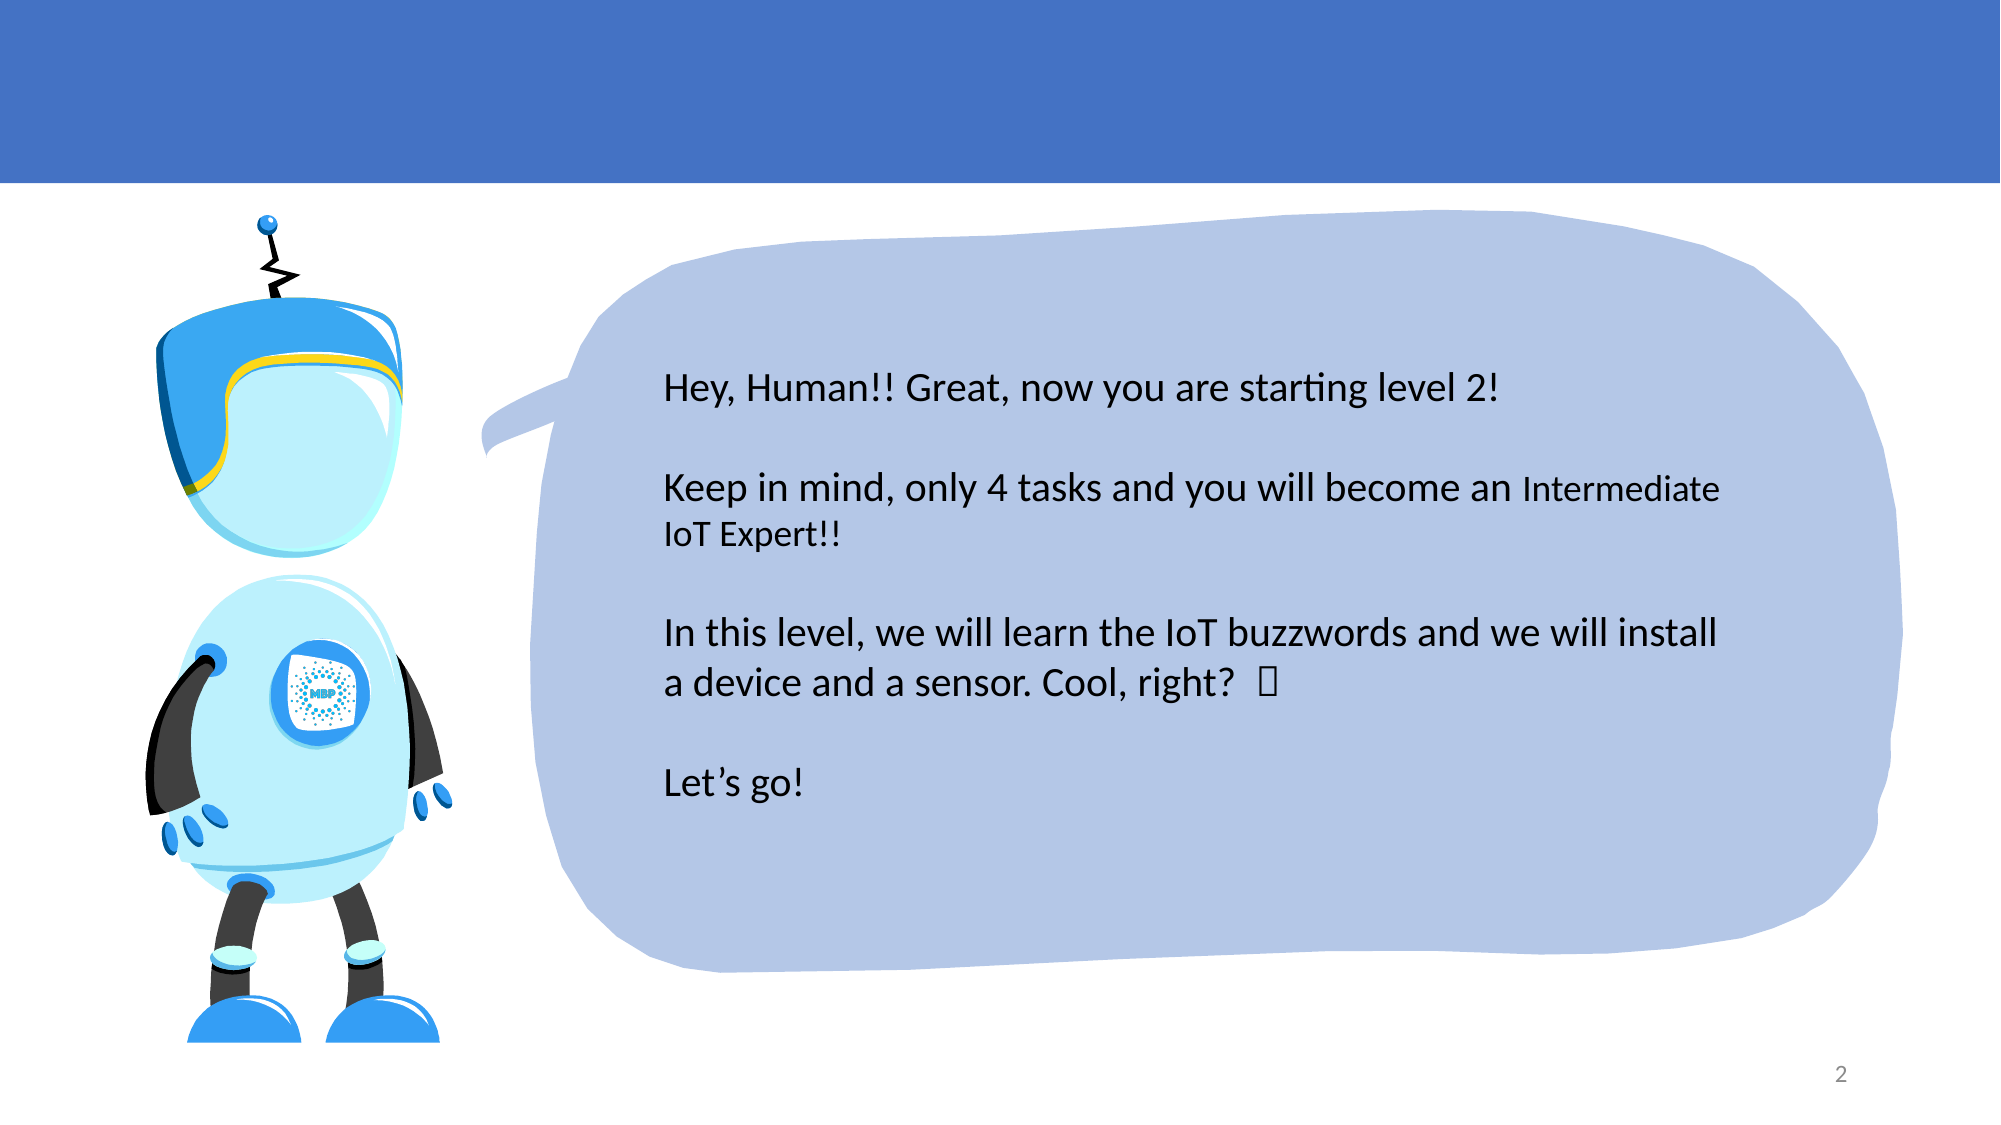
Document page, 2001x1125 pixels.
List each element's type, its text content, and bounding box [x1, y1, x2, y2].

text_box [0, 0, 2000, 184]
text_box [481, 372, 596, 458]
text_box [530, 209, 1903, 973]
slide_number 2 [1412, 1042, 1863, 1103]
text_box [145, 215, 453, 1043]
text_box Hey, Human!! Great, now you are starting level 2! Keep in mind, only 4 tasks and you will become an Intermediate IoT Expert!! In this level, we will learn the IoT buzzwords and we will install a device and a sensor. Cool, right?  Let’s go! [648, 351, 1746, 812]
